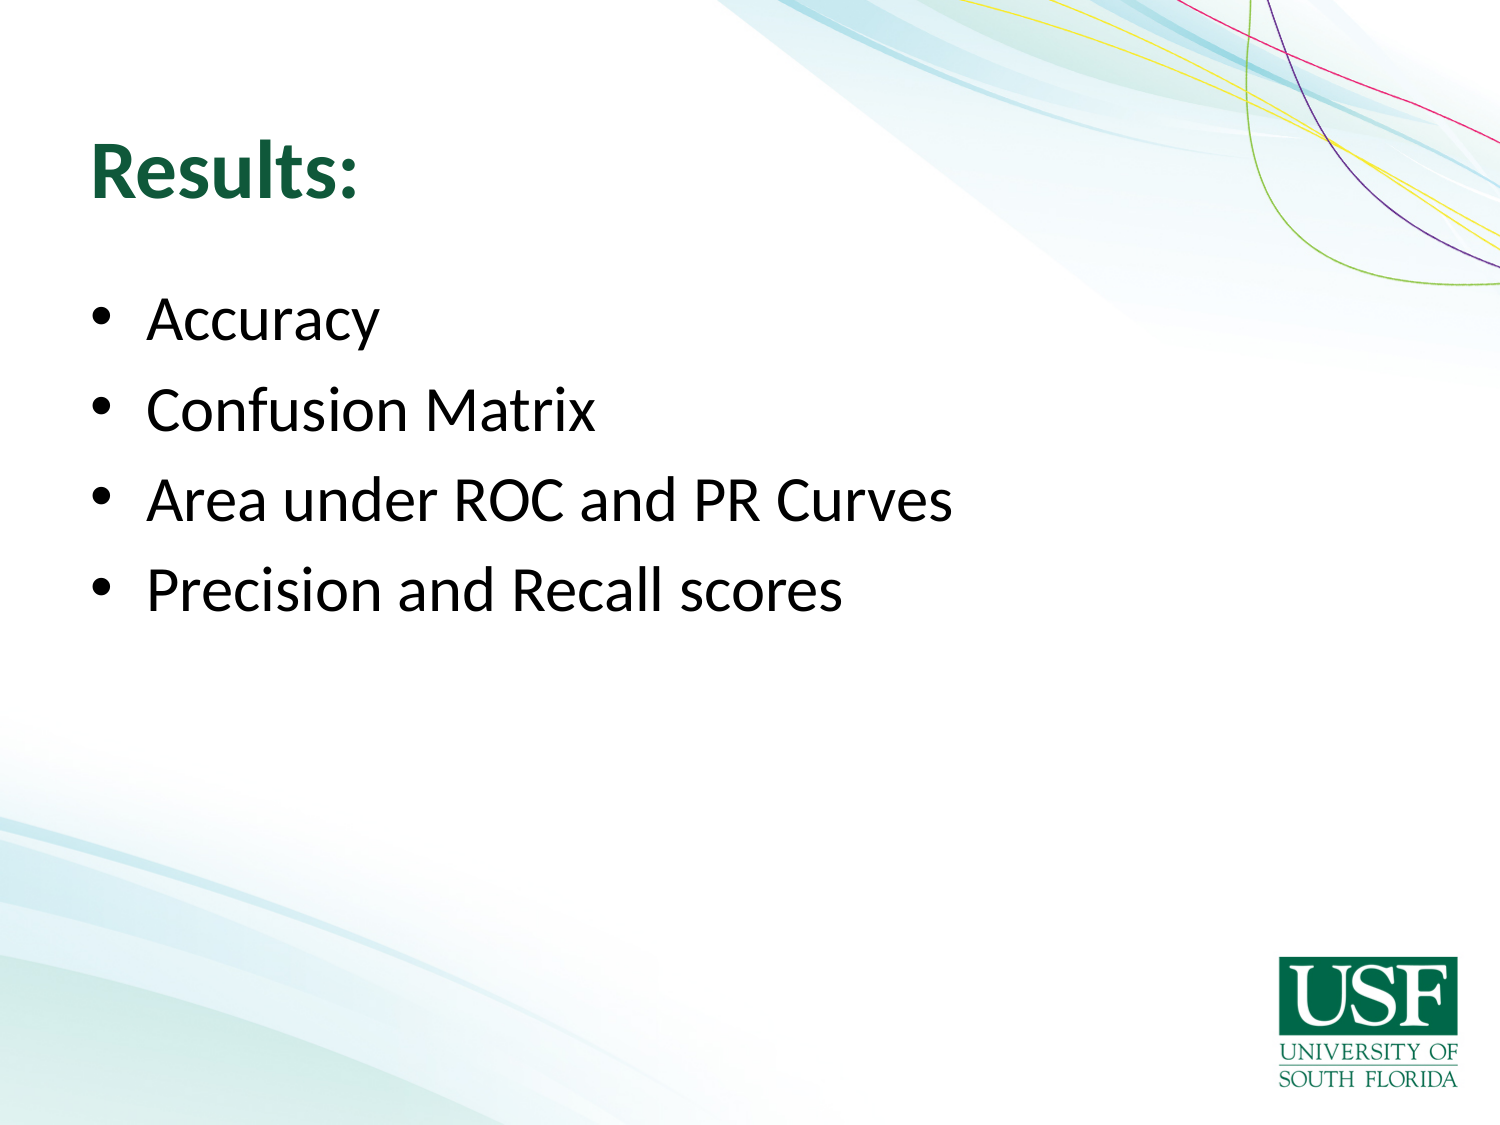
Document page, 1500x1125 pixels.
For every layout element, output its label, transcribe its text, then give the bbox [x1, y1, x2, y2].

title Results: [75, 82, 1425, 249]
list Accuracy Confusion Matrix Area under ROC and PR Curves Precision and Recall scores [75, 268, 1425, 960]
picture [0, 0, 1500, 1125]
